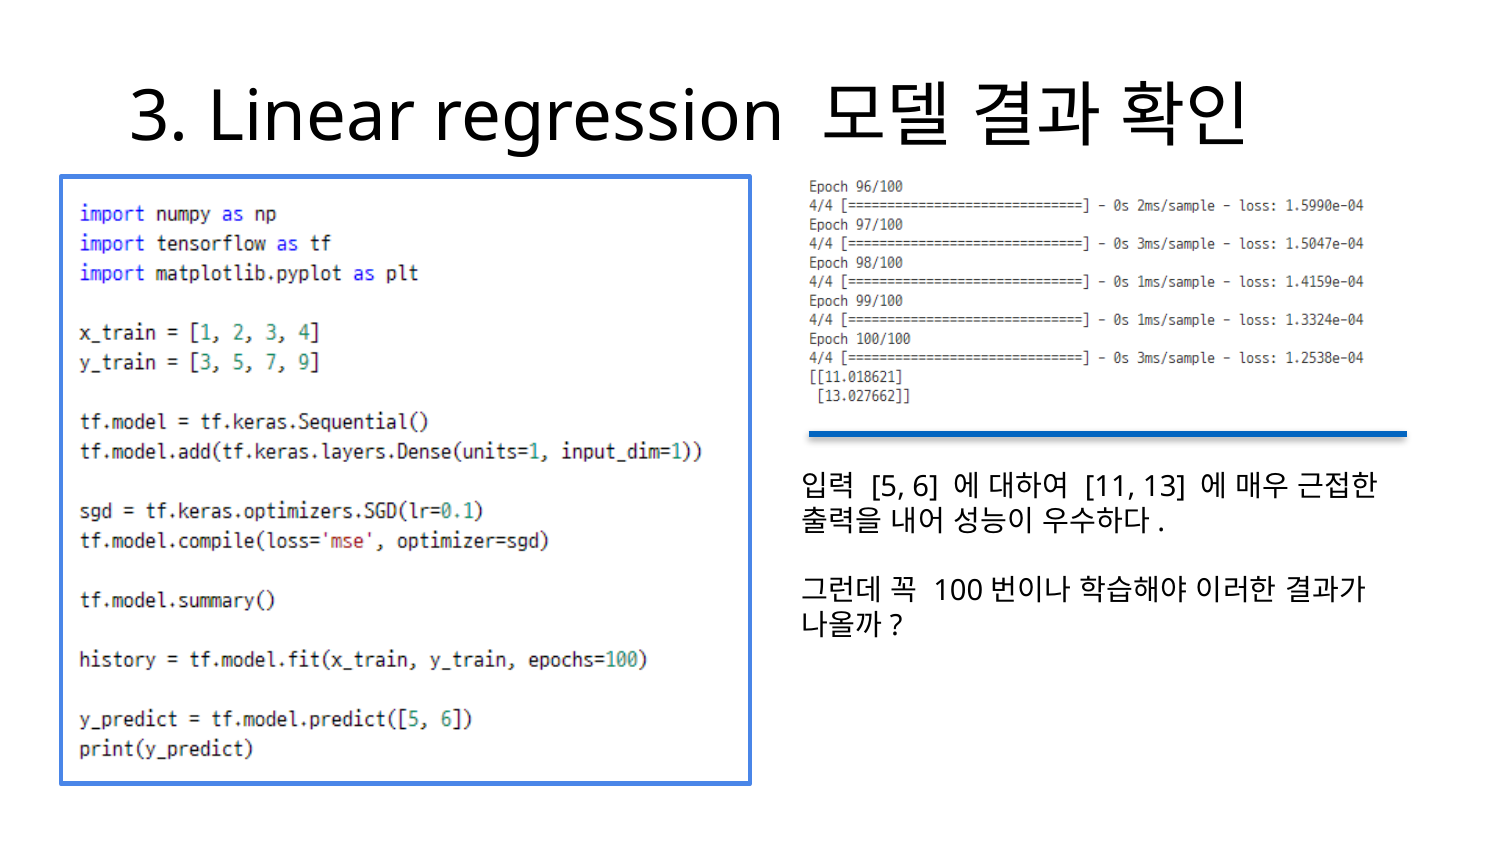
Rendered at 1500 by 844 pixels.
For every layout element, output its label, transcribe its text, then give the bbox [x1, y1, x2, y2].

picture [75, 196, 736, 765]
text_box 3. Linear regression 모델 결과 확인 [61, 59, 1320, 164]
text_box [61, 176, 750, 784]
picture [808, 176, 1369, 409]
text_box 입력 [5, 6] 에 대하여 [11, 13] 에 매우 근접한 출력을 내어 성능이 우수하다. 그런데 꼭 100번이나 학습해야 이러한 결과가 나올까? [787, 459, 1439, 649]
